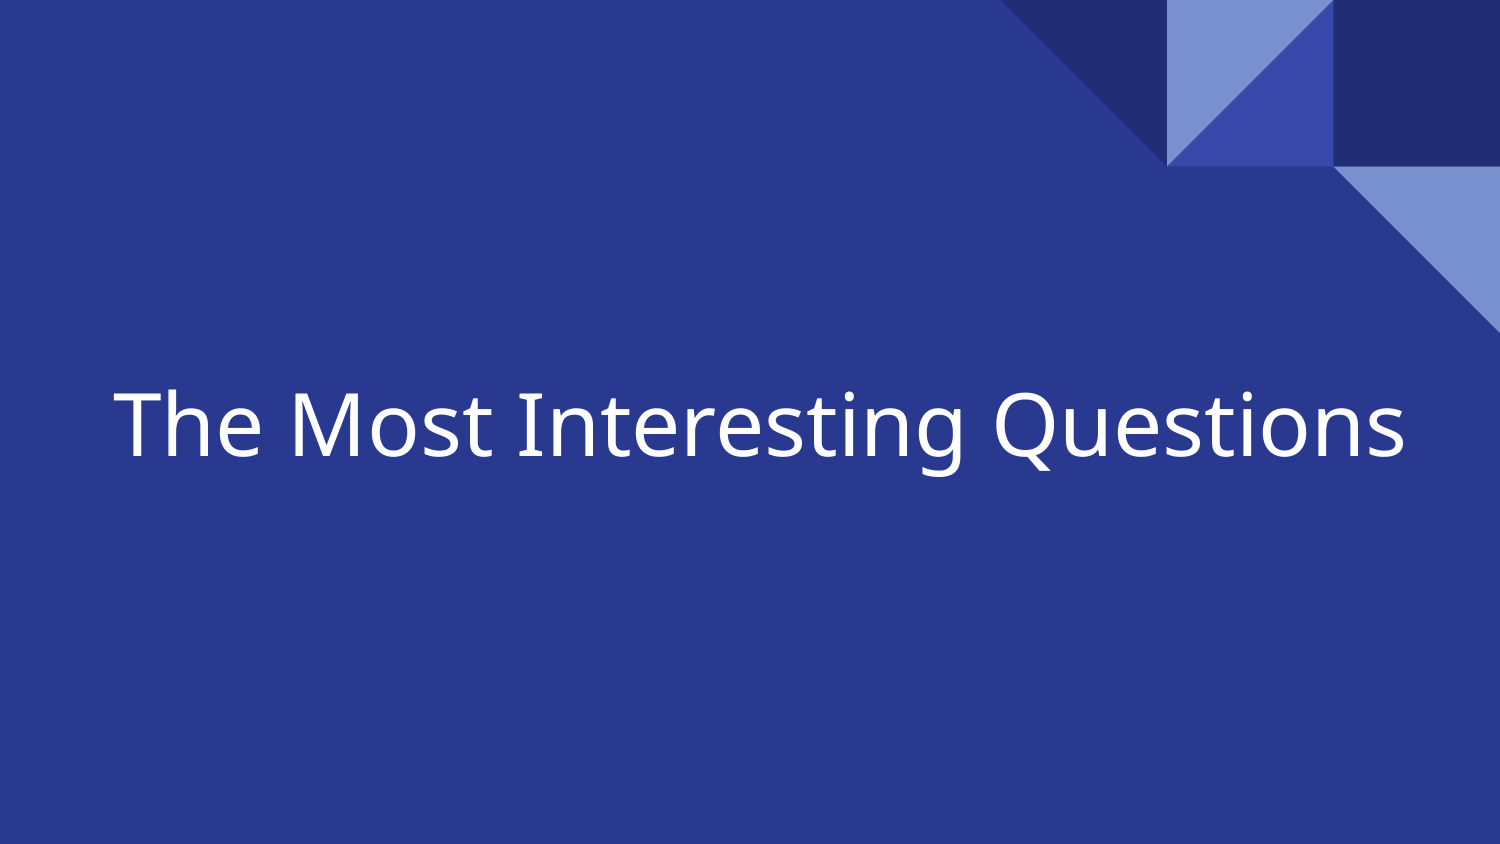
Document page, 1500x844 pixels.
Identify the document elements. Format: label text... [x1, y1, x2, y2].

title The Most Interesting Questions [98, 353, 1447, 491]
